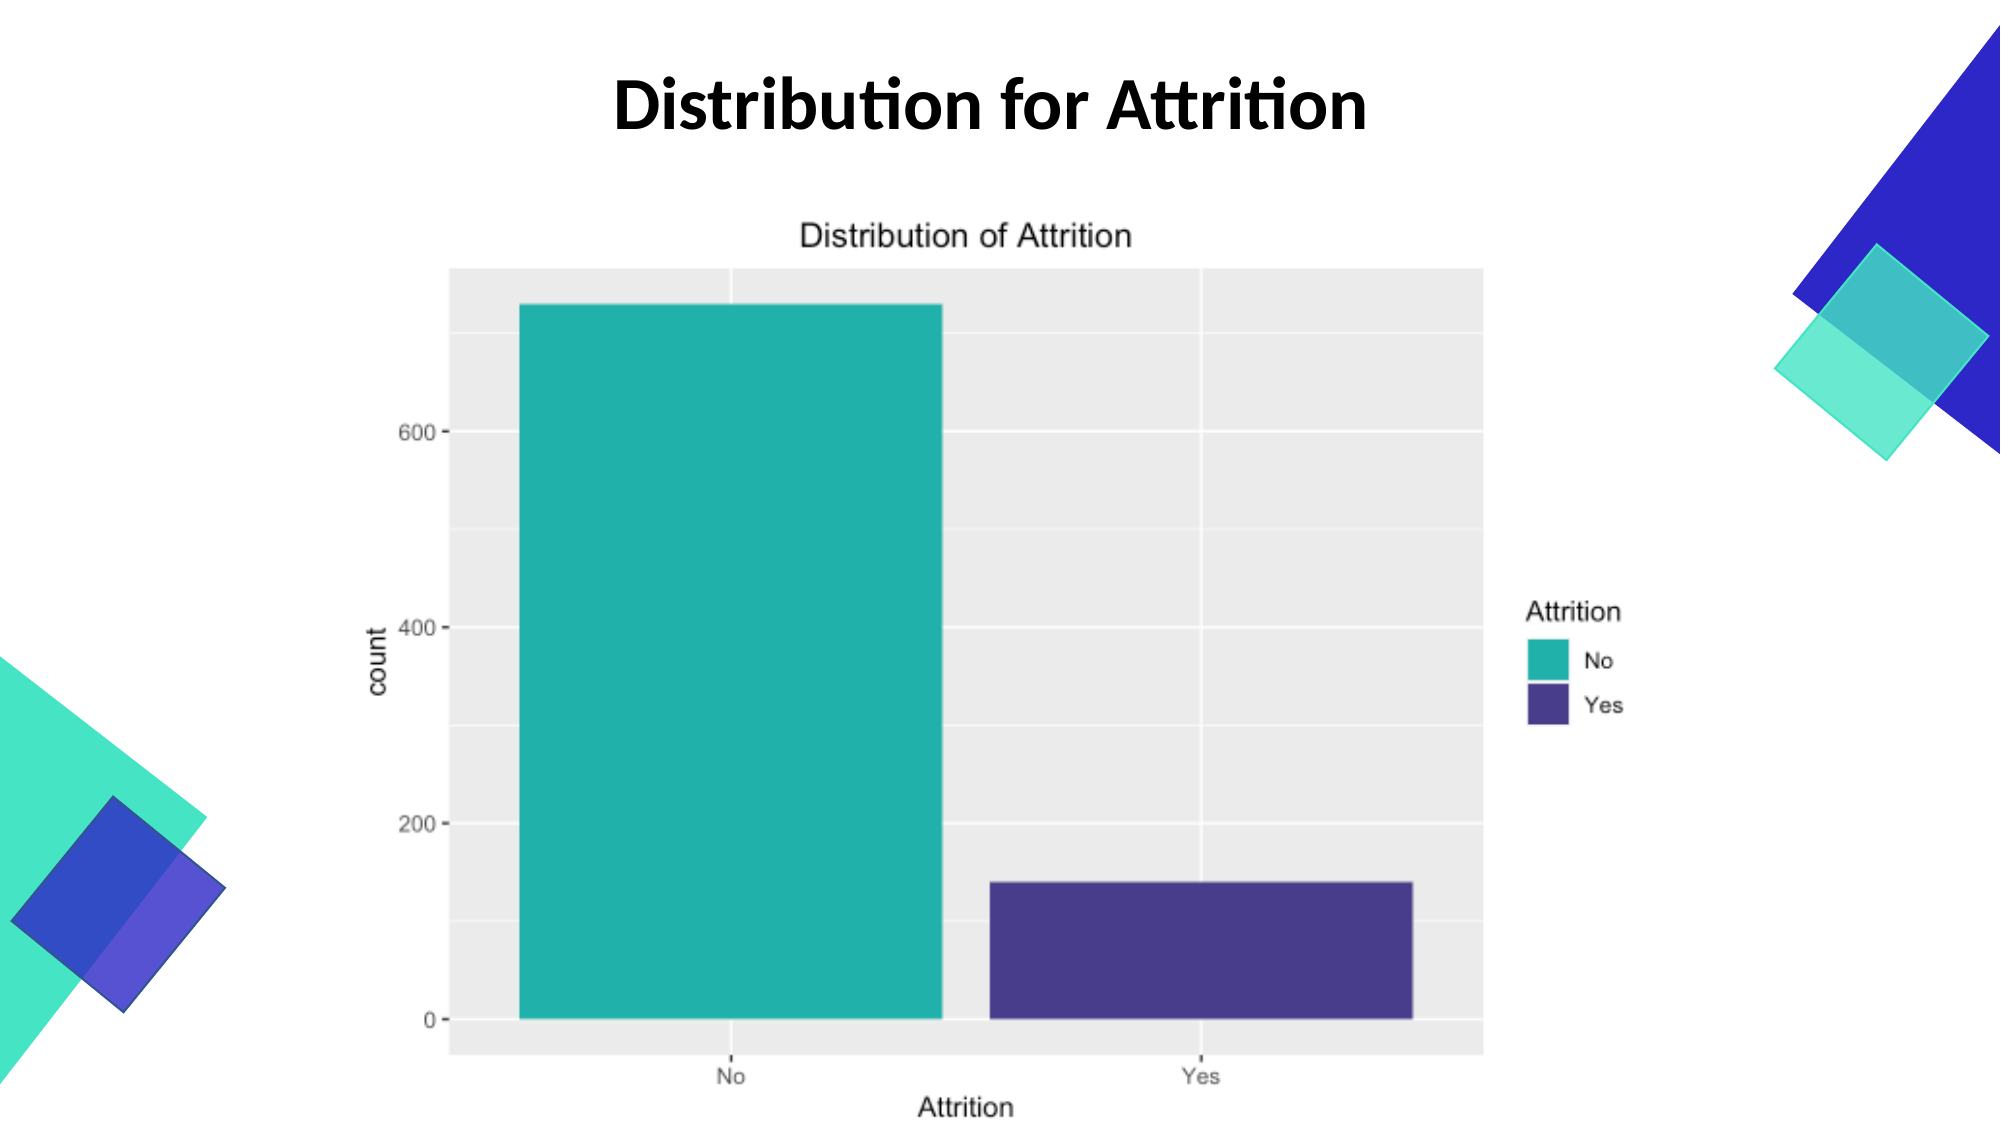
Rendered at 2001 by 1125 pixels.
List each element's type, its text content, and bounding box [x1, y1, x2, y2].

title Distribution for Attrition [105, 52, 1895, 157]
text_box [1792, 24, 2000, 455]
picture [365, 205, 1635, 1125]
text_box [1773, 242, 1990, 462]
text_box [10, 795, 227, 1014]
text_box [0, 656, 208, 1085]
